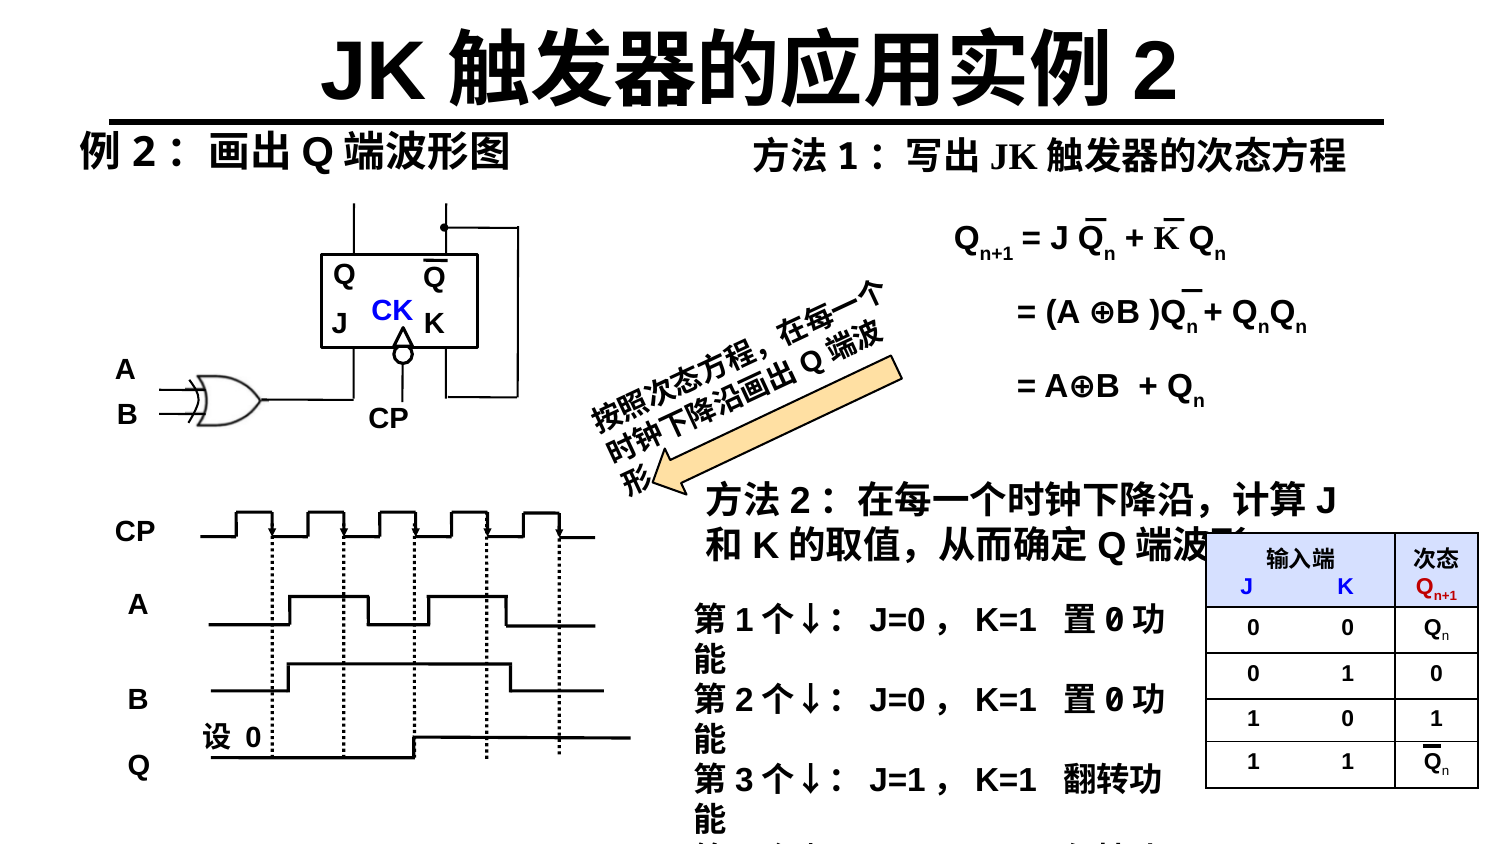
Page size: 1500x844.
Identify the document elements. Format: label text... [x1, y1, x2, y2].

text_box 第1个↓：J=0，K=1 置0功能 第2个↓：J=0，K=1 置0功能 第3个↓：J=1，K=1 翻转功能 第4个↓：J=0，K=0 保持功能 第5个↓：J=0，K=0 保持功能 [679, 590, 1188, 844]
table_header 输入端 J K [1207, 534, 1394, 606]
table_cell 1 [1396, 700, 1477, 741]
table_cell 1 [1207, 742, 1301, 768]
table_cell 1 [1301, 654, 1394, 698]
table_header 次态 Qn+1 [1396, 534, 1477, 606]
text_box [208, 596, 596, 627]
table_cell 0 [1207, 654, 1301, 698]
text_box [212, 736, 630, 758]
text_box 方法1：写出JK触发器的次态方程 [738, 124, 1424, 185]
text_box B [112, 673, 238, 723]
text_box 按照次态方程，在每一个时钟下降沿画出Q端波形 [569, 256, 933, 515]
text_box A [112, 577, 238, 628]
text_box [210, 663, 604, 693]
text_box CP [100, 535, 226, 555]
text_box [199, 511, 596, 538]
title JK触发器的应用实例2 [112, 17, 1388, 115]
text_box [100, 203, 519, 528]
table_cell Qn [1396, 742, 1477, 787]
table_cell 0 [1207, 608, 1301, 652]
table_cell 1 [1207, 700, 1301, 741]
slide_number [1074, 768, 1388, 826]
text_box [674, 486, 687, 495]
text_box 方法2：在每一个时钟下降沿，计算J和K的取值，从而确定Q端波形 [691, 469, 1377, 574]
table_cell 0 [1396, 654, 1477, 698]
text_box Q [112, 738, 206, 789]
table_cell 0 [1301, 700, 1394, 741]
text_box 例2：画出Q端波形图 [64, 117, 675, 182]
table_cell Qn [1396, 608, 1477, 652]
table_cell 1 [1301, 742, 1394, 787]
text_box 设 0 [187, 710, 277, 741]
table_cell 0 [1301, 608, 1394, 652]
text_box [938, 208, 1353, 411]
